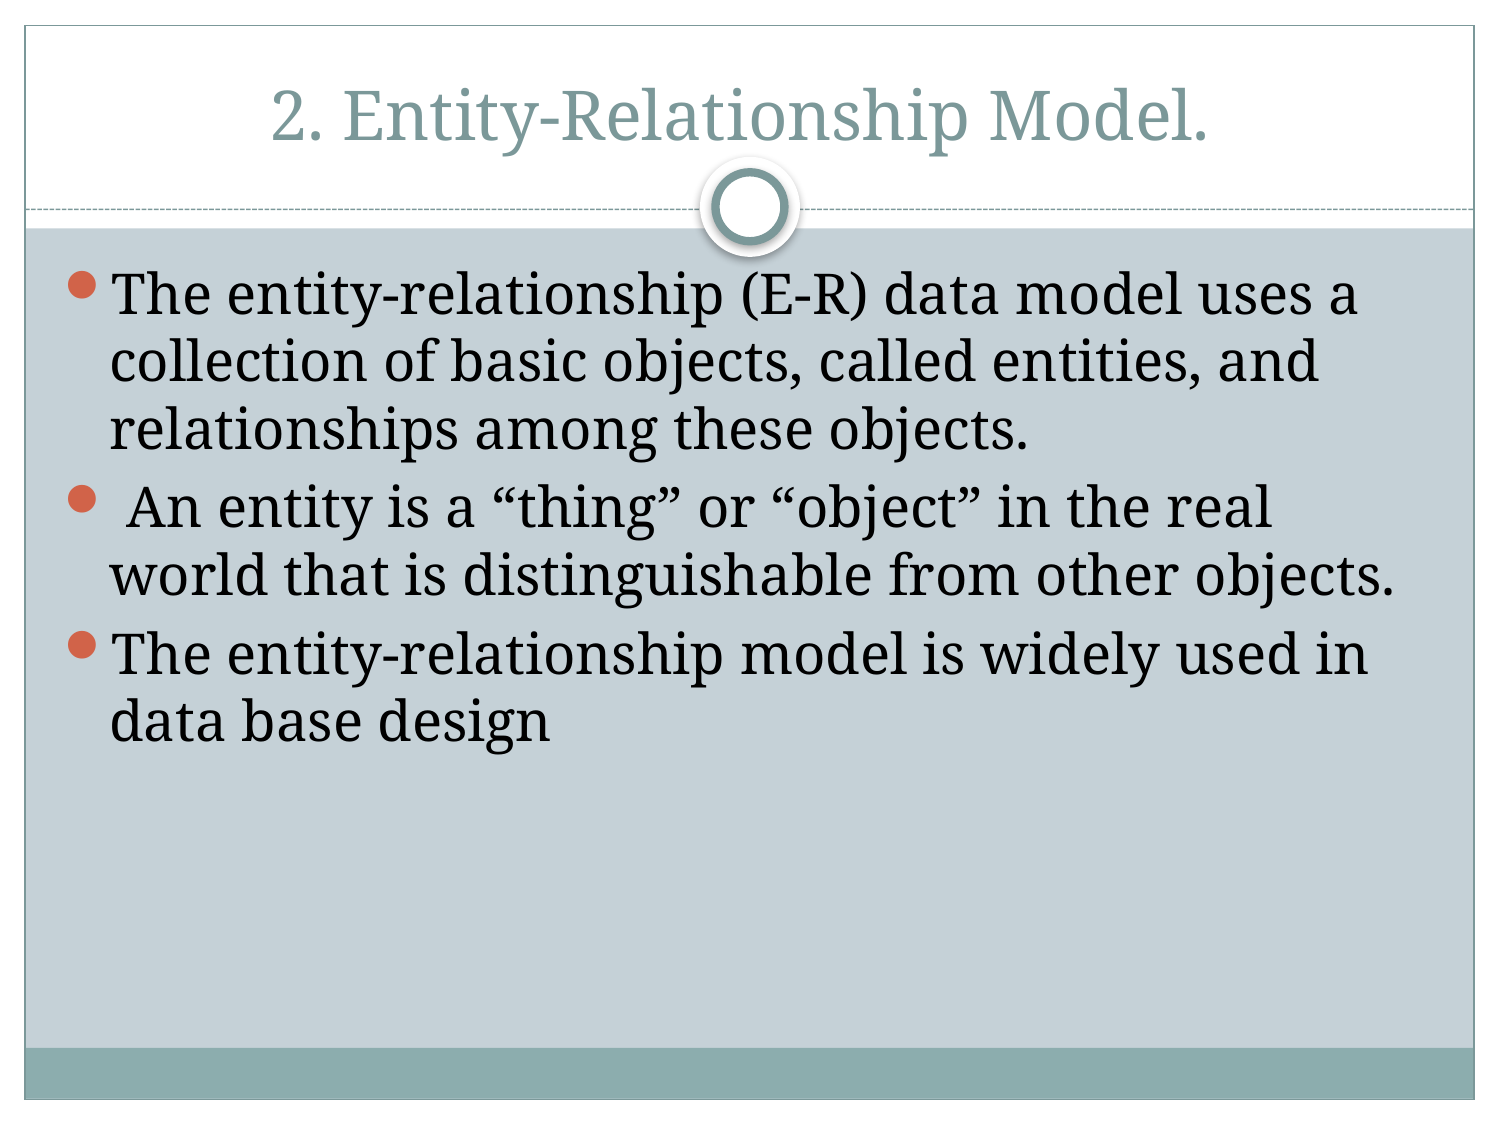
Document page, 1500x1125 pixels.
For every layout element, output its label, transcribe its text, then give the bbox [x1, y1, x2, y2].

list The entity-relationship (E-R) data model uses a collection of basic objects, called entities, and relationships among these objects. An entity is a “thing” or “object” in the real world that is distinguishable from other objects. The entity-relationship model is widely used in data base design [49, 250, 1445, 1001]
title 2. Entity-Relationship Model. [49, 37, 1450, 162]
